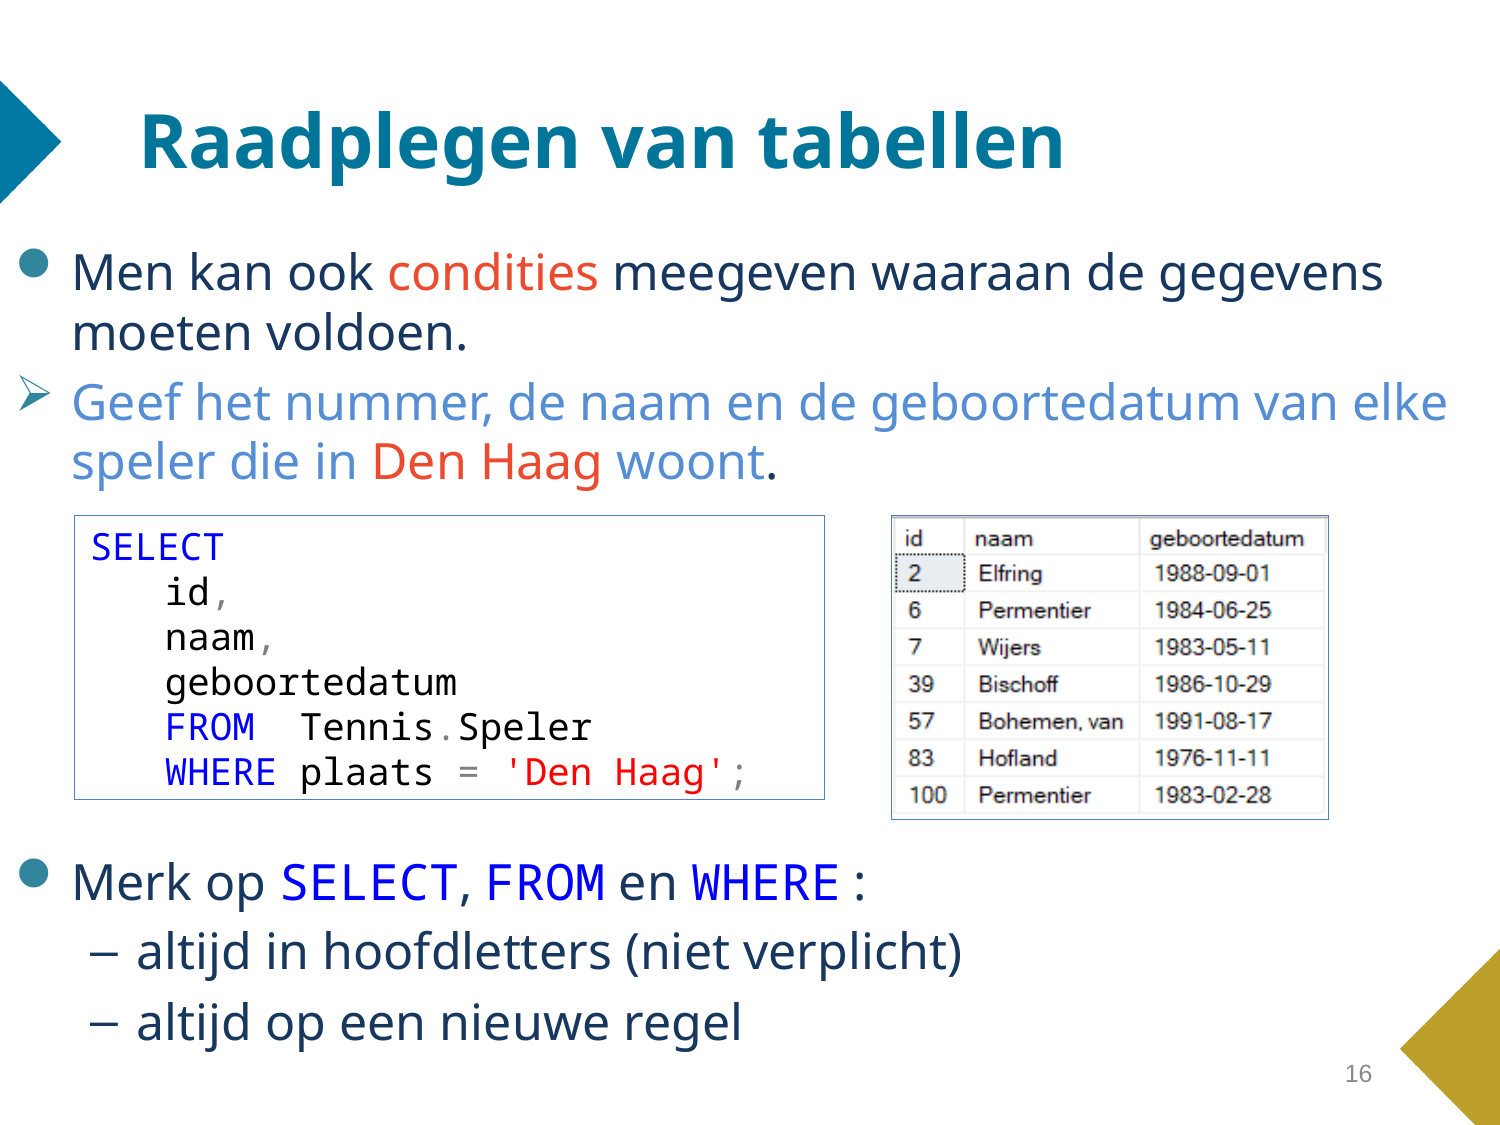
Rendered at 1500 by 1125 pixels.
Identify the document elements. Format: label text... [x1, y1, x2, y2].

slide_number 16 [1037, 1042, 1388, 1103]
picture [0, 0, 1500, 232]
title Raadplegen van tabellen [123, 45, 1425, 232]
list Men kan ook condities meegeven waaraan de gegevens moeten voldoen. Geef het nummer, de naam en de geboortedatum van elke speler die in Den Haag woont. Merk op SELECT, FROM en WHERE : altijd in hoofdletters (niet verplicht) altijd op een nieuwe regel [0, 232, 1500, 941]
picture [0, 941, 1500, 1125]
text_box SELECT id, naam, geboortedatum FROM Tennis.Speler WHERE plaats = 'Den Haag'; [74, 515, 825, 800]
picture [891, 514, 1330, 820]
